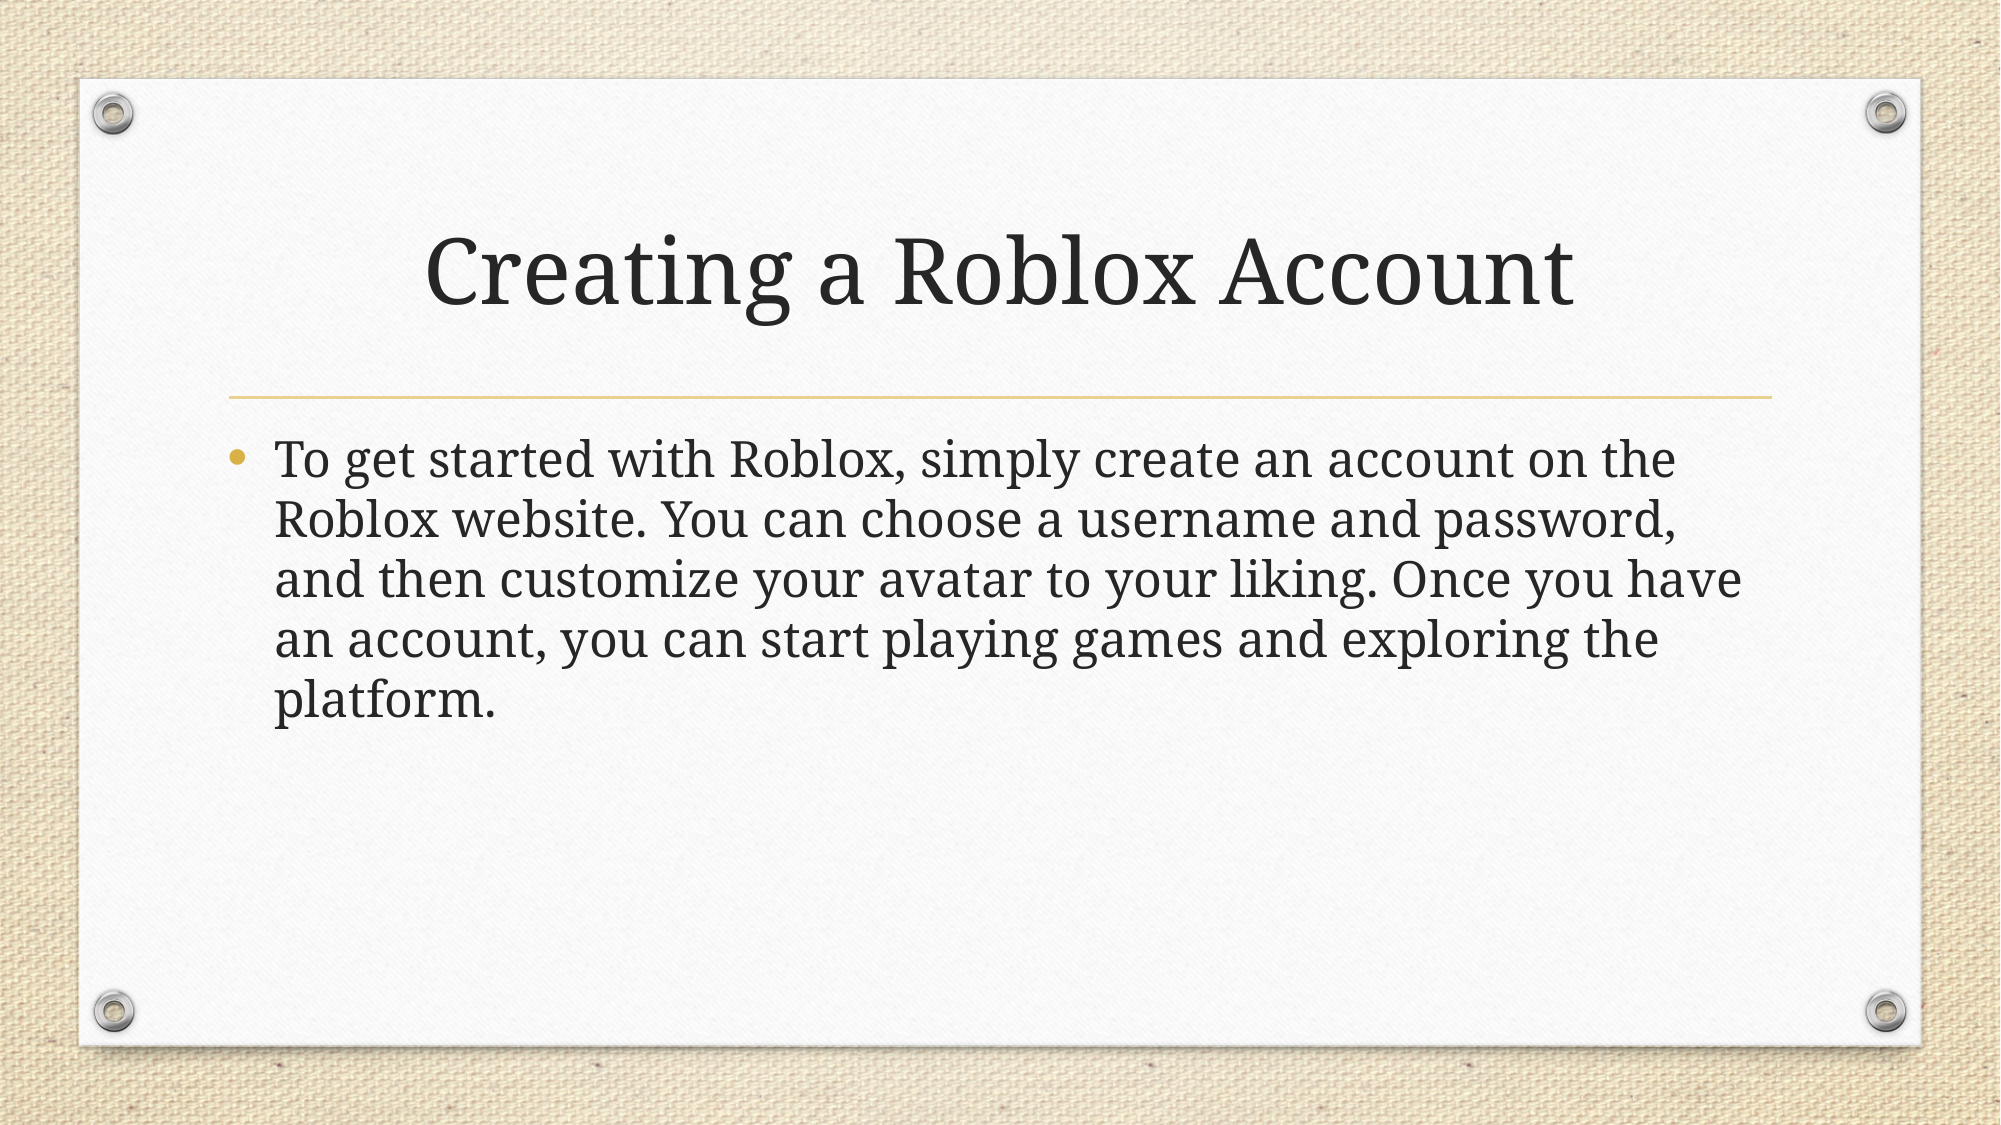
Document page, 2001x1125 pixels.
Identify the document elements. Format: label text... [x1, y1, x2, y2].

picture [0, 0, 2001, 1125]
list To get started with Roblox, simply create an account on the Roblox website. You can choose a username and password, and then customize your avatar to your liking. Once you have an account, you can start playing games and exploring the platform. [212, 419, 1788, 964]
title Creating a Roblox Account [212, 161, 1788, 375]
